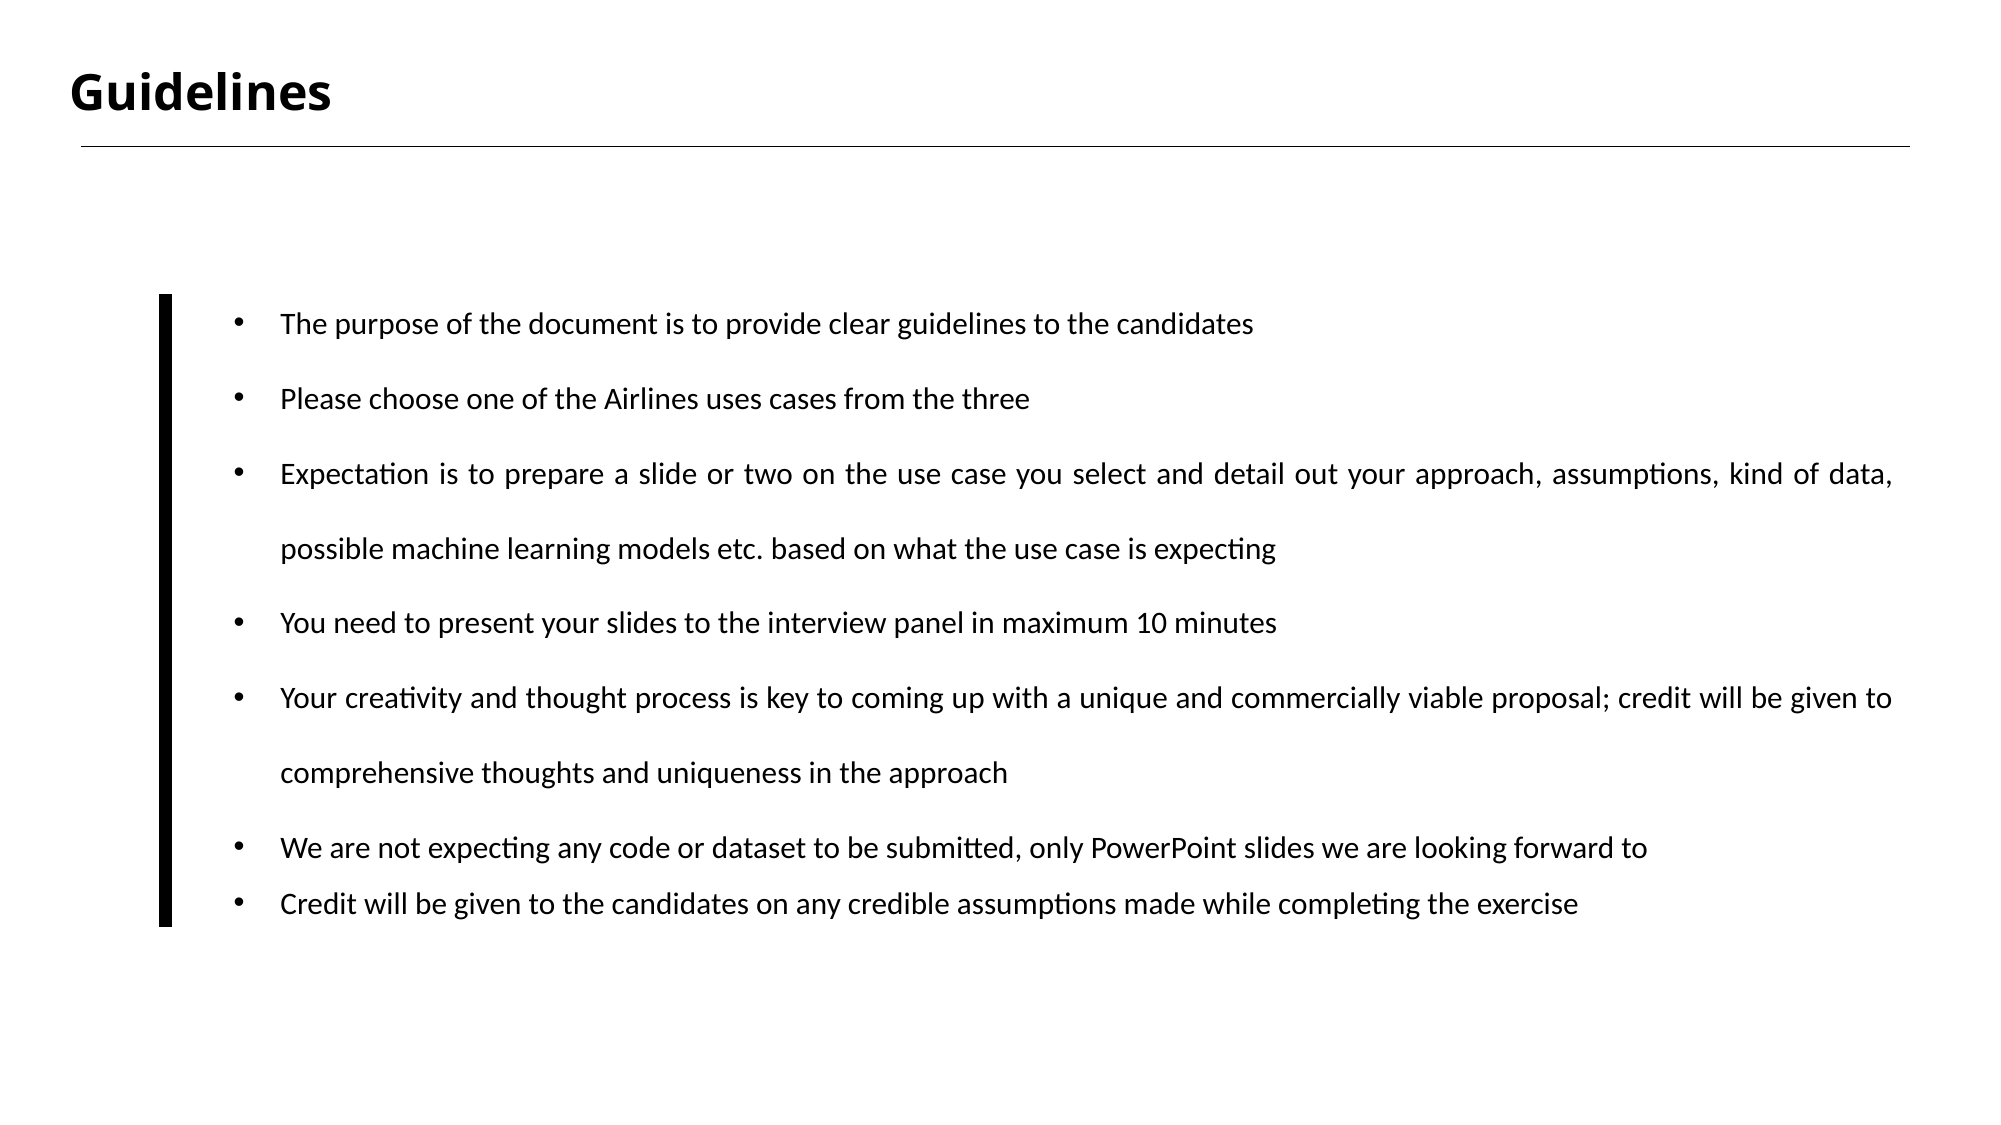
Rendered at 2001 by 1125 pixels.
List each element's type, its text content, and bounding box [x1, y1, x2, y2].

text_box The purpose of the document is to provide clear guidelines to the candidates Please choose one of the Airlines uses cases from the three Expectation is to prepare a slide or two on the use case you select and detail out your approach, assumptions, kind of data, possible machine learning models etc. based on what the use case is expecting You need to present your slides to the interview panel in maximum 10 minutes Your creativity and thought process is key to coming up with a unique and commercially viable proposal; credit will be given to comprehensive thoughts and uniqueness in the approach We are not expecting any code or dataset to be submitted, only PowerPoint slides we are looking forward to Credit will be given to the candidates on any credible assumptions made while completing the exercise [218, 258, 1911, 929]
text_box Guidelines [54, 53, 348, 128]
text_box [159, 294, 172, 927]
